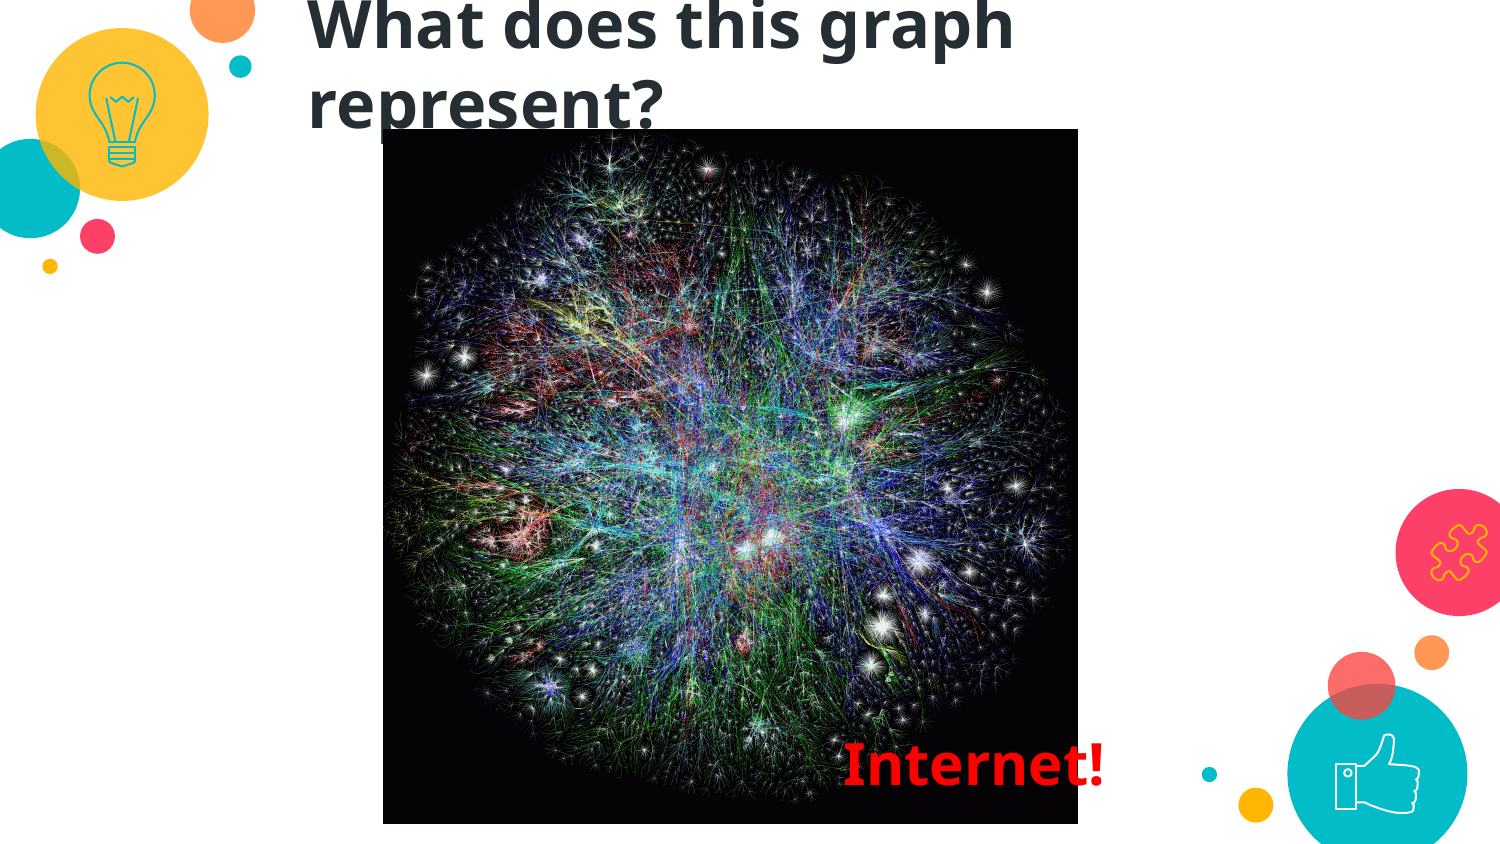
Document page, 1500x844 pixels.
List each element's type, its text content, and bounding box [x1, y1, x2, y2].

title What does this graph represent? [292, 30, 1141, 93]
picture [383, 129, 1078, 824]
text_box Internet! [1082, 719, 1121, 805]
